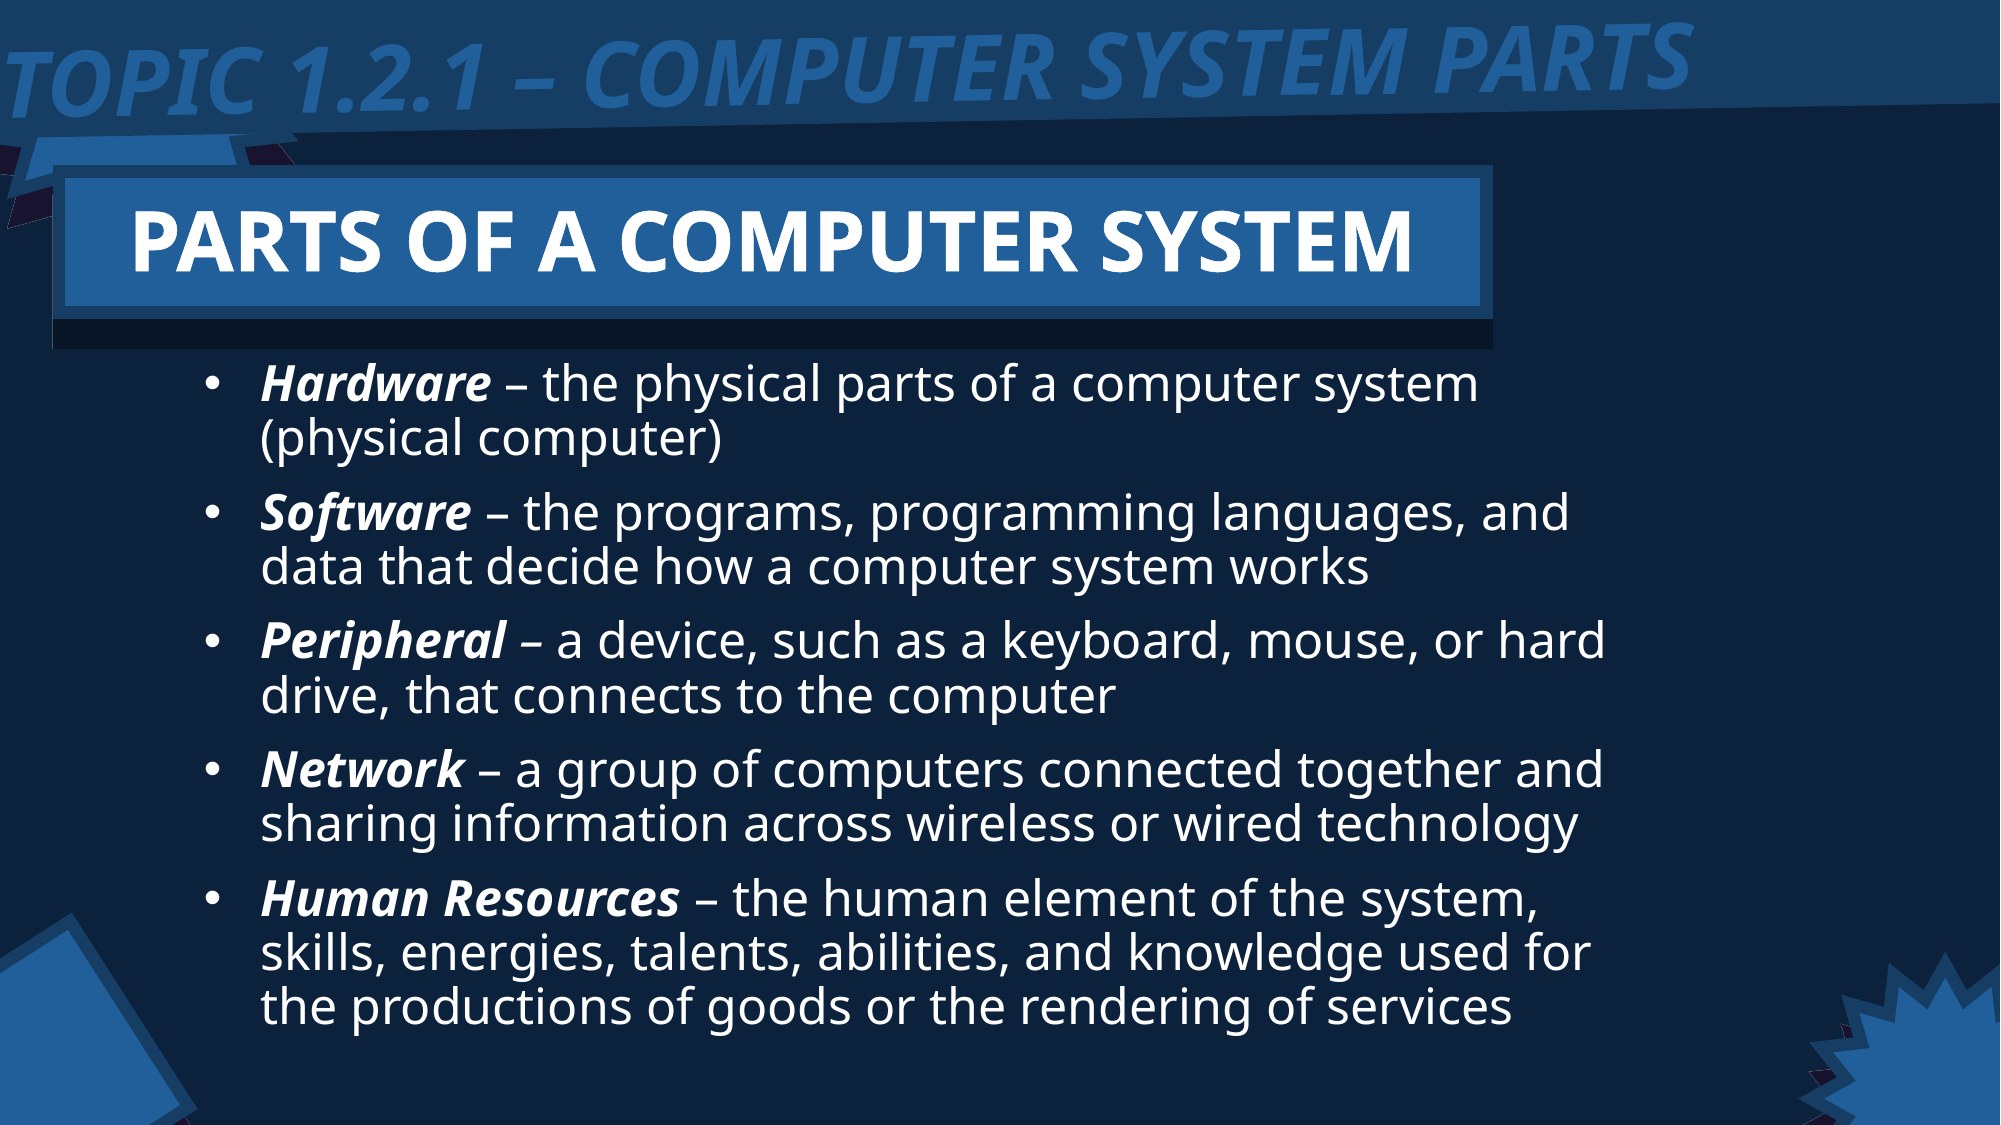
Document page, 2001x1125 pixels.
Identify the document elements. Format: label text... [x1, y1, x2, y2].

text_box [0, 919, 192, 1125]
text_box [1807, 961, 2000, 1125]
subtitle Hardware – the physical parts of a computer system (physical computer) Software – the programs, programming languages, and data that decide how a computer system works Peripheral – a device, such as a keyboard, mouse, or hard drive, that connects to the computer Network – a group of computers connected together and sharing information across wireless or wired technology Human Resources – the human element of the system, skills, energies, talents, abilities, and knowledge used for the productions of goods or the rendering of services [189, 350, 1689, 1110]
text_box [0, 134, 290, 193]
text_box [58, 170, 1488, 500]
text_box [0, 0, 2000, 126]
